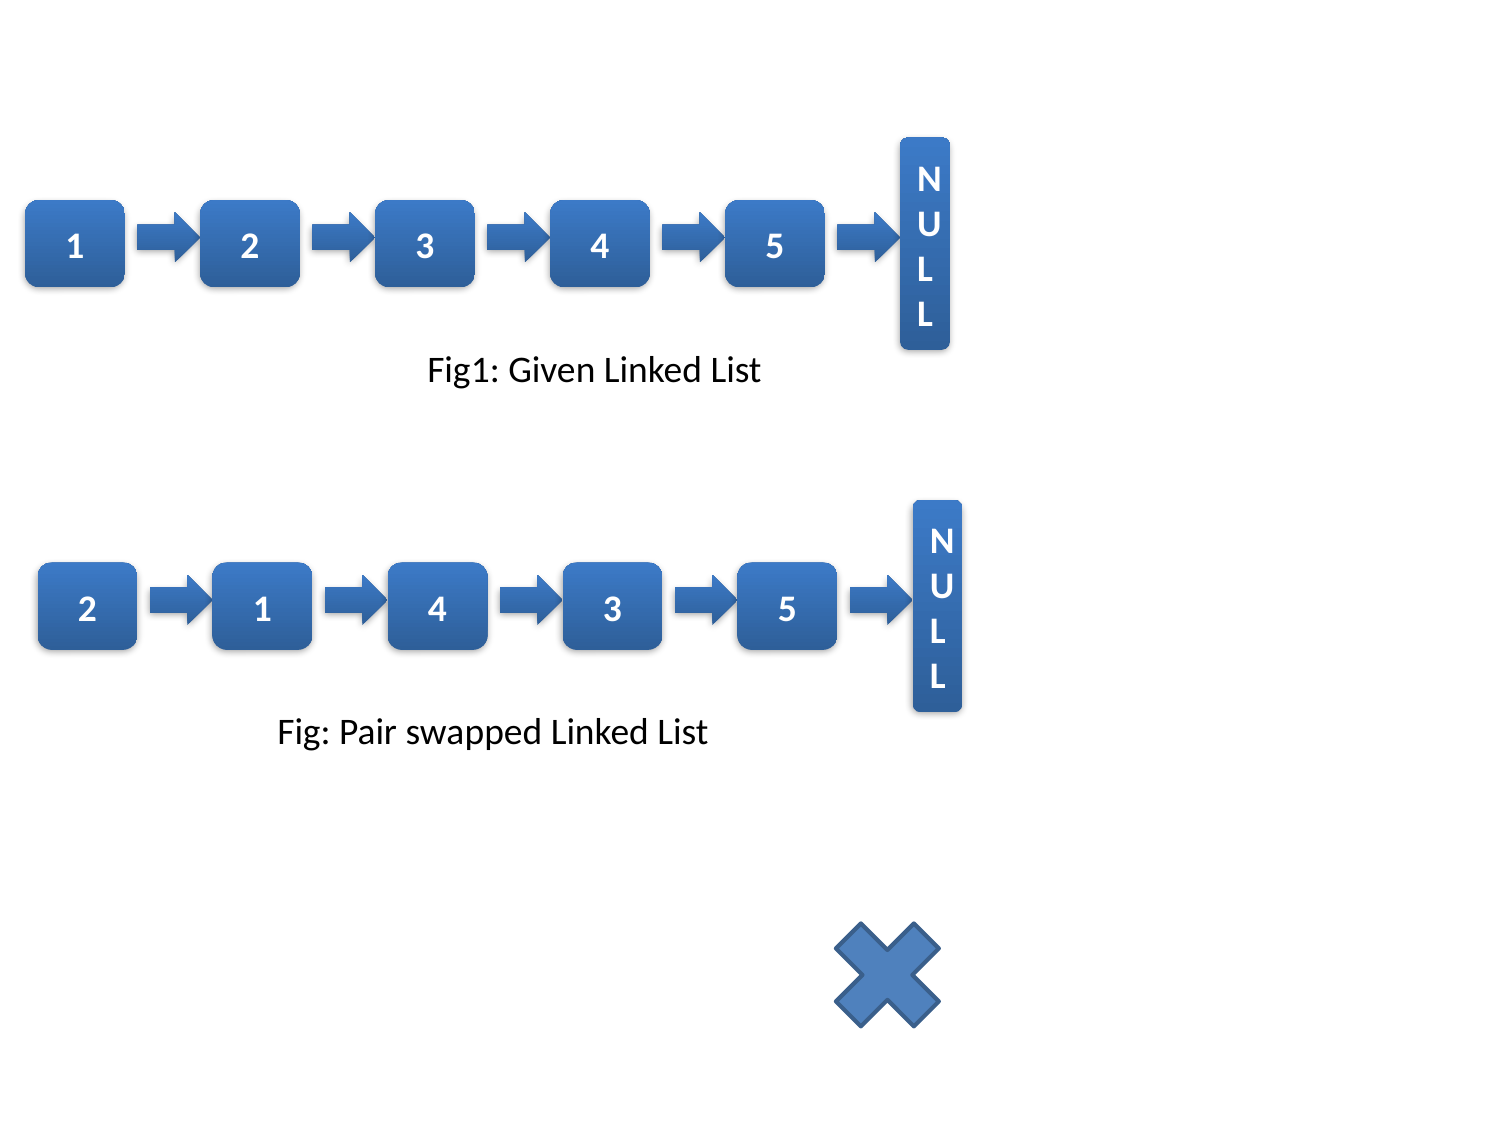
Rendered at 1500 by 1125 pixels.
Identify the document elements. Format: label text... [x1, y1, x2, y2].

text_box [199, 199, 373, 288]
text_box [24, 199, 198, 288]
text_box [37, 562, 210, 651]
text_box Fig: Pair swapped Linked List [262, 699, 788, 760]
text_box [724, 199, 901, 288]
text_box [549, 199, 723, 288]
text_box NULL [900, 137, 951, 350]
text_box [374, 199, 548, 288]
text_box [562, 562, 735, 651]
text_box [212, 562, 385, 651]
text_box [737, 562, 913, 651]
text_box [387, 562, 560, 651]
text_box [833, 921, 941, 1029]
text_box NULL [912, 499, 963, 713]
text_box Fig1: Given Linked List [412, 337, 813, 398]
